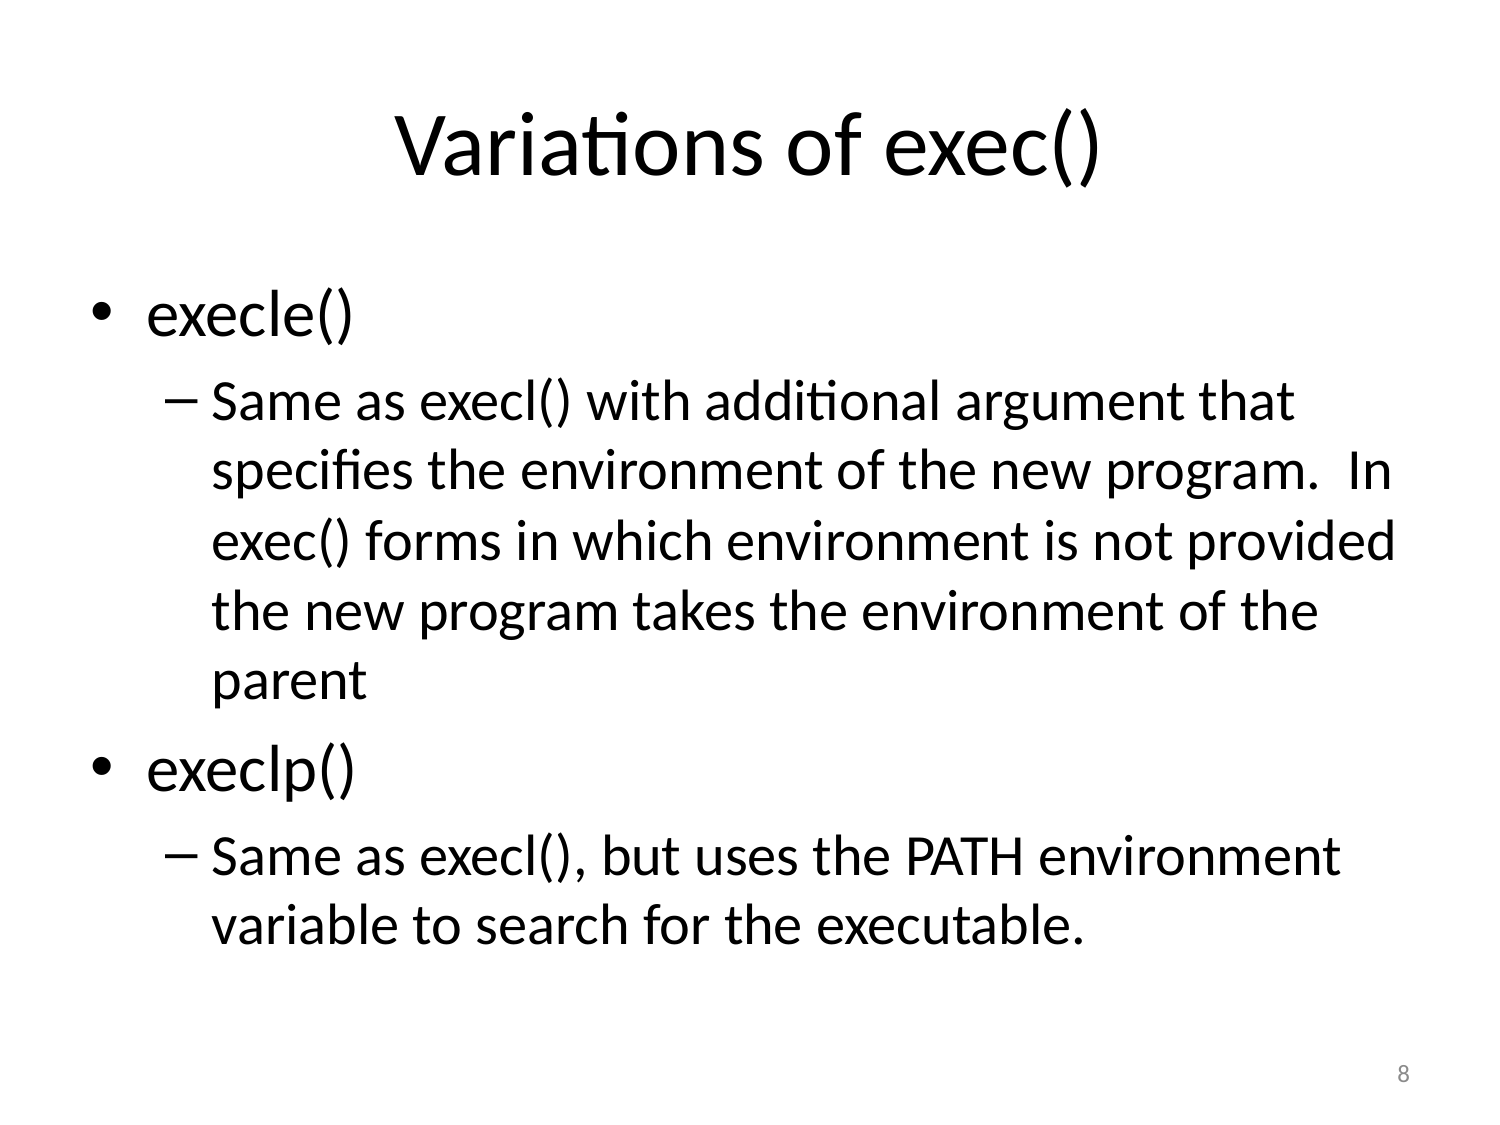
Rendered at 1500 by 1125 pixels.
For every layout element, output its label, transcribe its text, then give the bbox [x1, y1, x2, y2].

list execle() Same as execl() with additional argument that specifies the environment of the new program. In exec() forms in which environment is not provided the new program takes the environment of the parent execlp() Same as execl(), but uses the PATH environment variable to search for the executable. [75, 262, 1425, 1005]
slide_number 8 [1074, 1042, 1425, 1103]
title Variations of exec() [75, 45, 1425, 233]
